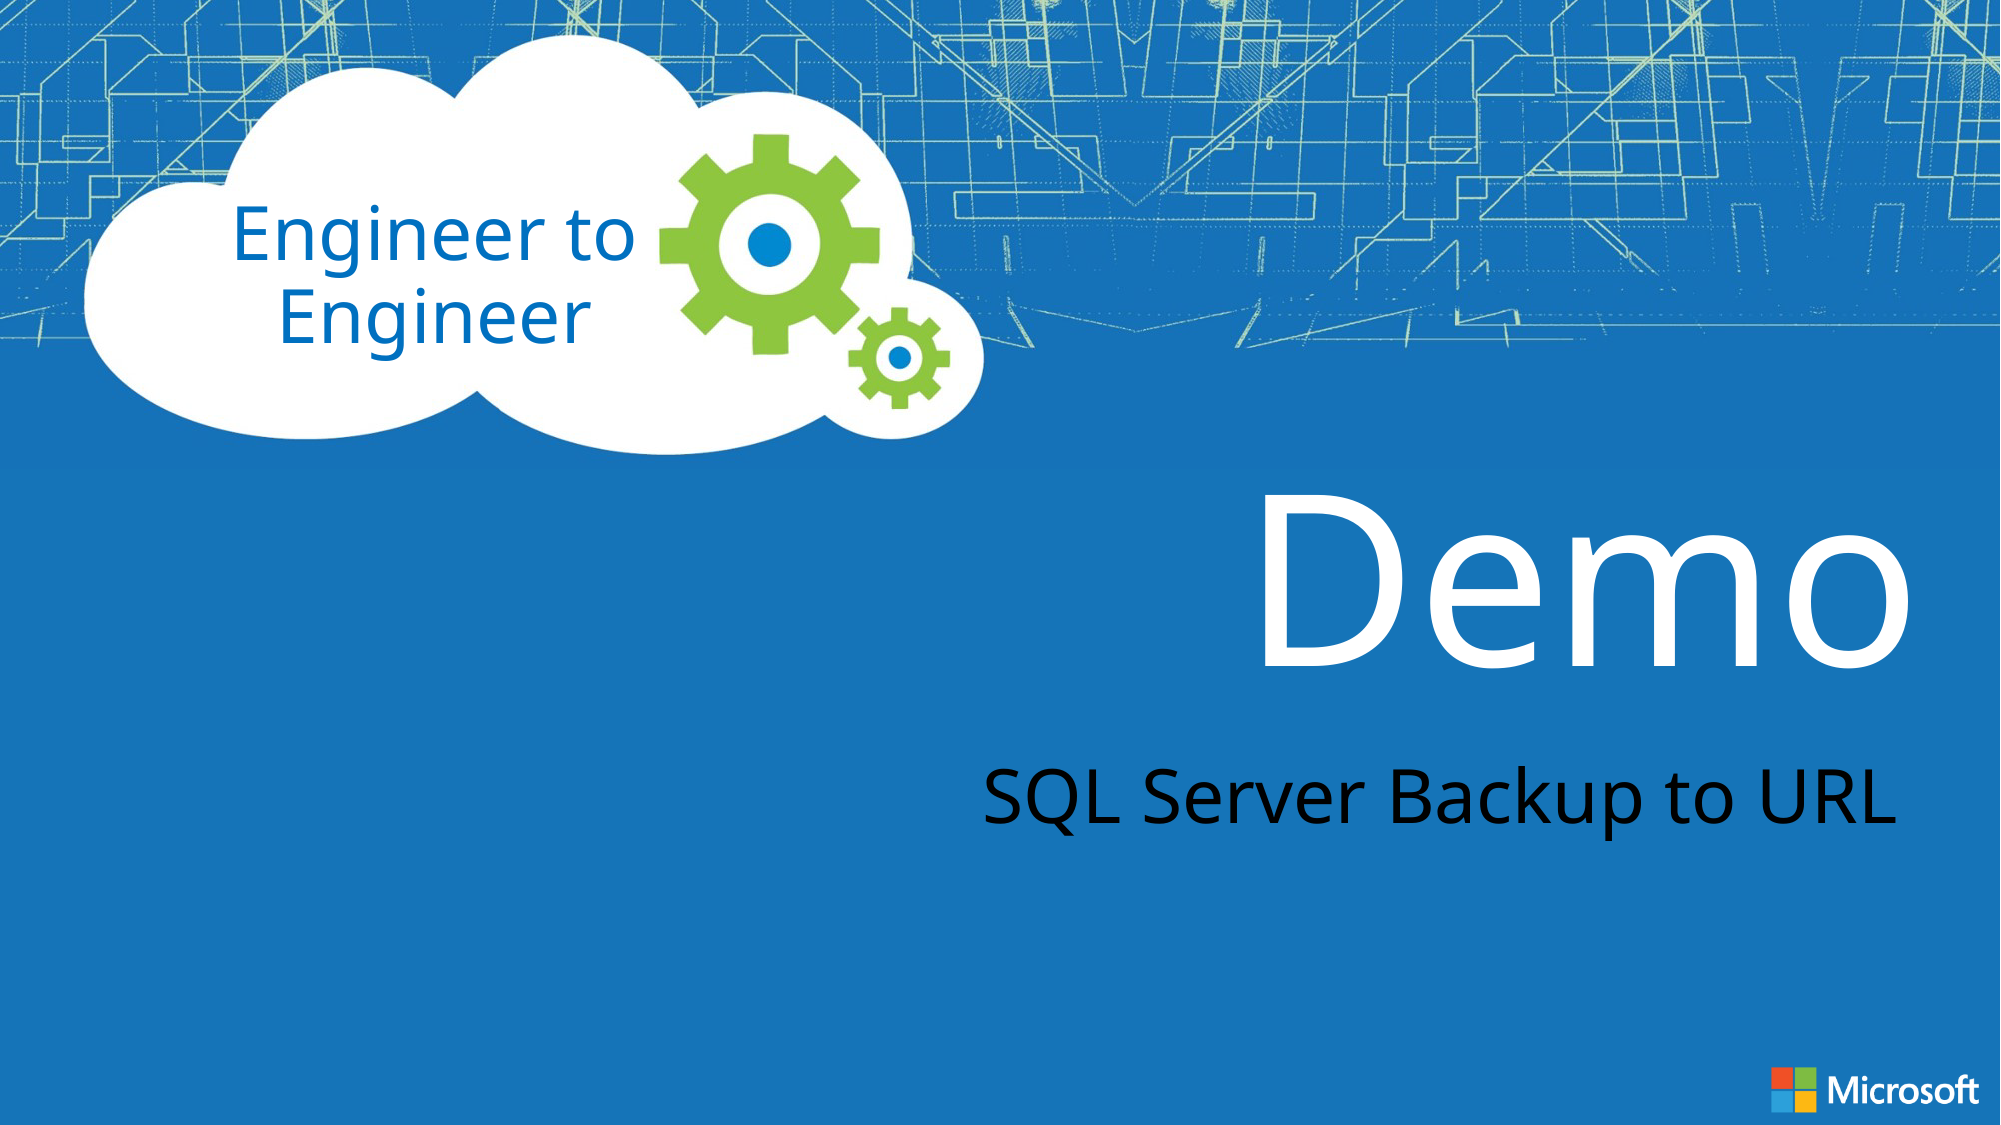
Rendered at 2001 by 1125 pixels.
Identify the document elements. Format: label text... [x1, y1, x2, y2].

picture [1770, 1066, 1980, 1113]
picture [0, 0, 2000, 469]
list SQL Server Backup to URL [77, 743, 1922, 856]
